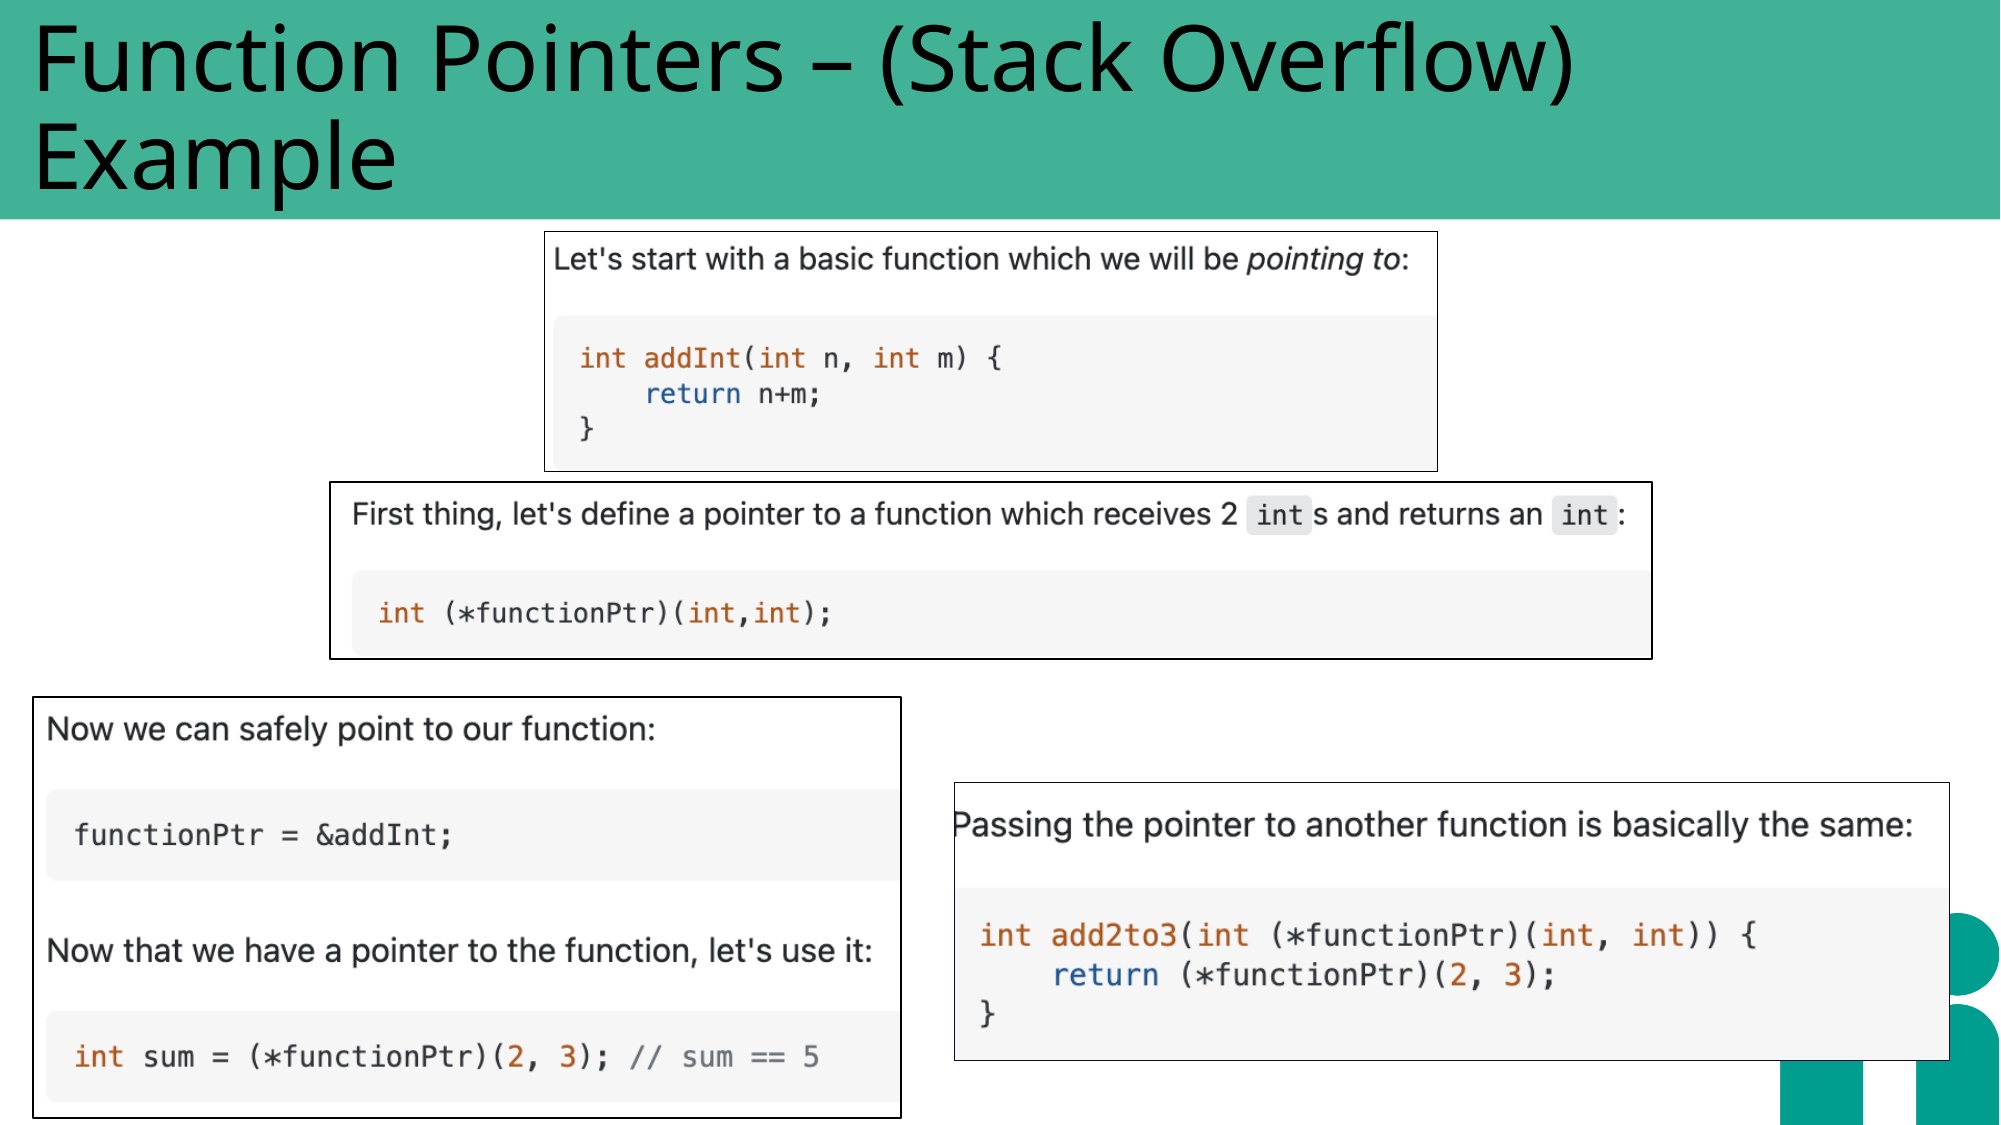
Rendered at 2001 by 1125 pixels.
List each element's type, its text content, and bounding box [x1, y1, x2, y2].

picture [33, 697, 900, 1118]
picture [330, 483, 1652, 659]
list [544, 231, 1438, 472]
picture [954, 782, 2000, 1125]
title Function Pointers – (Stack Overflow) Example [16, 2, 1966, 220]
